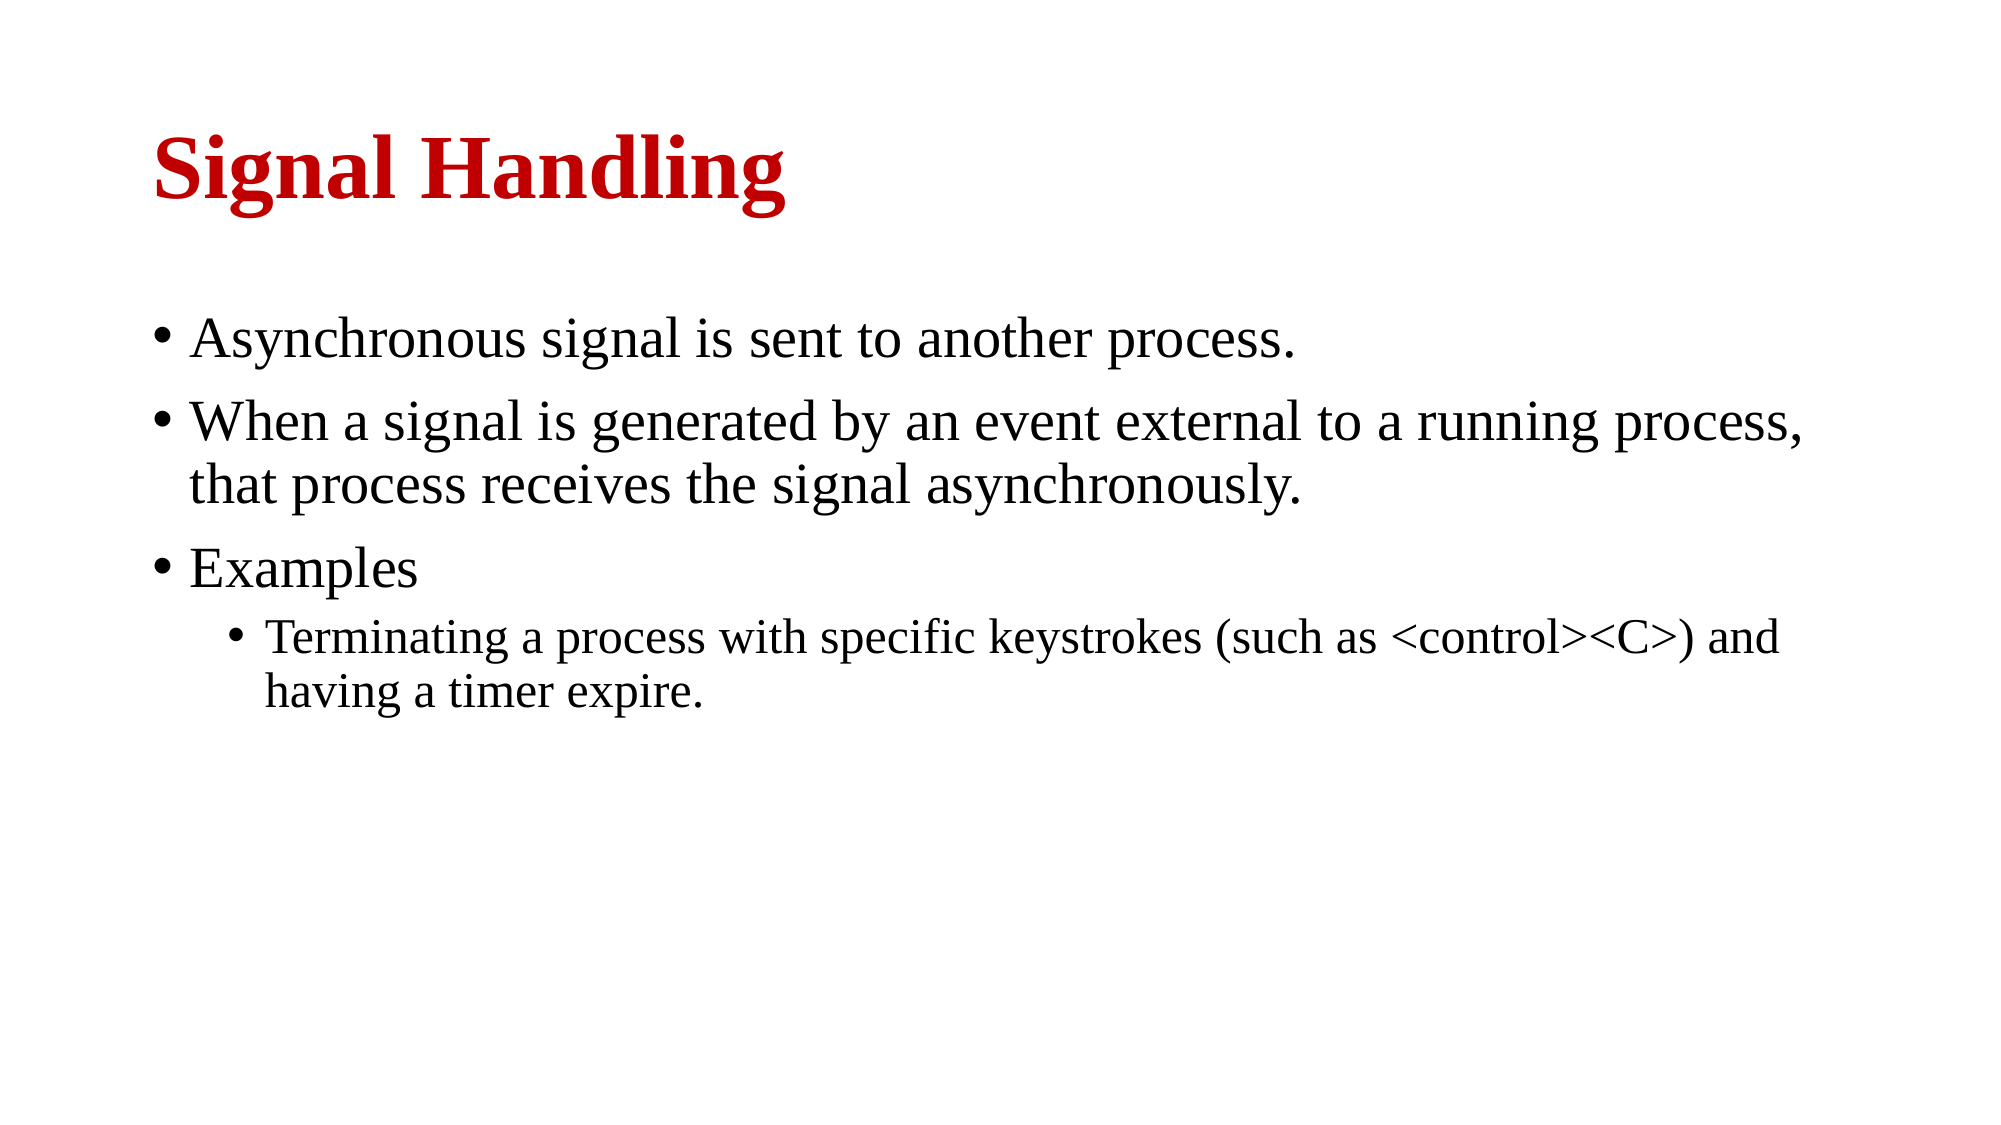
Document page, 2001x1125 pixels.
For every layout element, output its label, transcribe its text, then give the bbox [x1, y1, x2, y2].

list Asynchronous signal is sent to another process. When a signal is generated by an event external to a running process, that process receives the signal asynchronously. Examples Terminating a process with specific keystrokes (such as <control><C>) and having a timer expire. [137, 299, 1863, 1014]
title Signal Handling [137, 59, 1863, 278]
